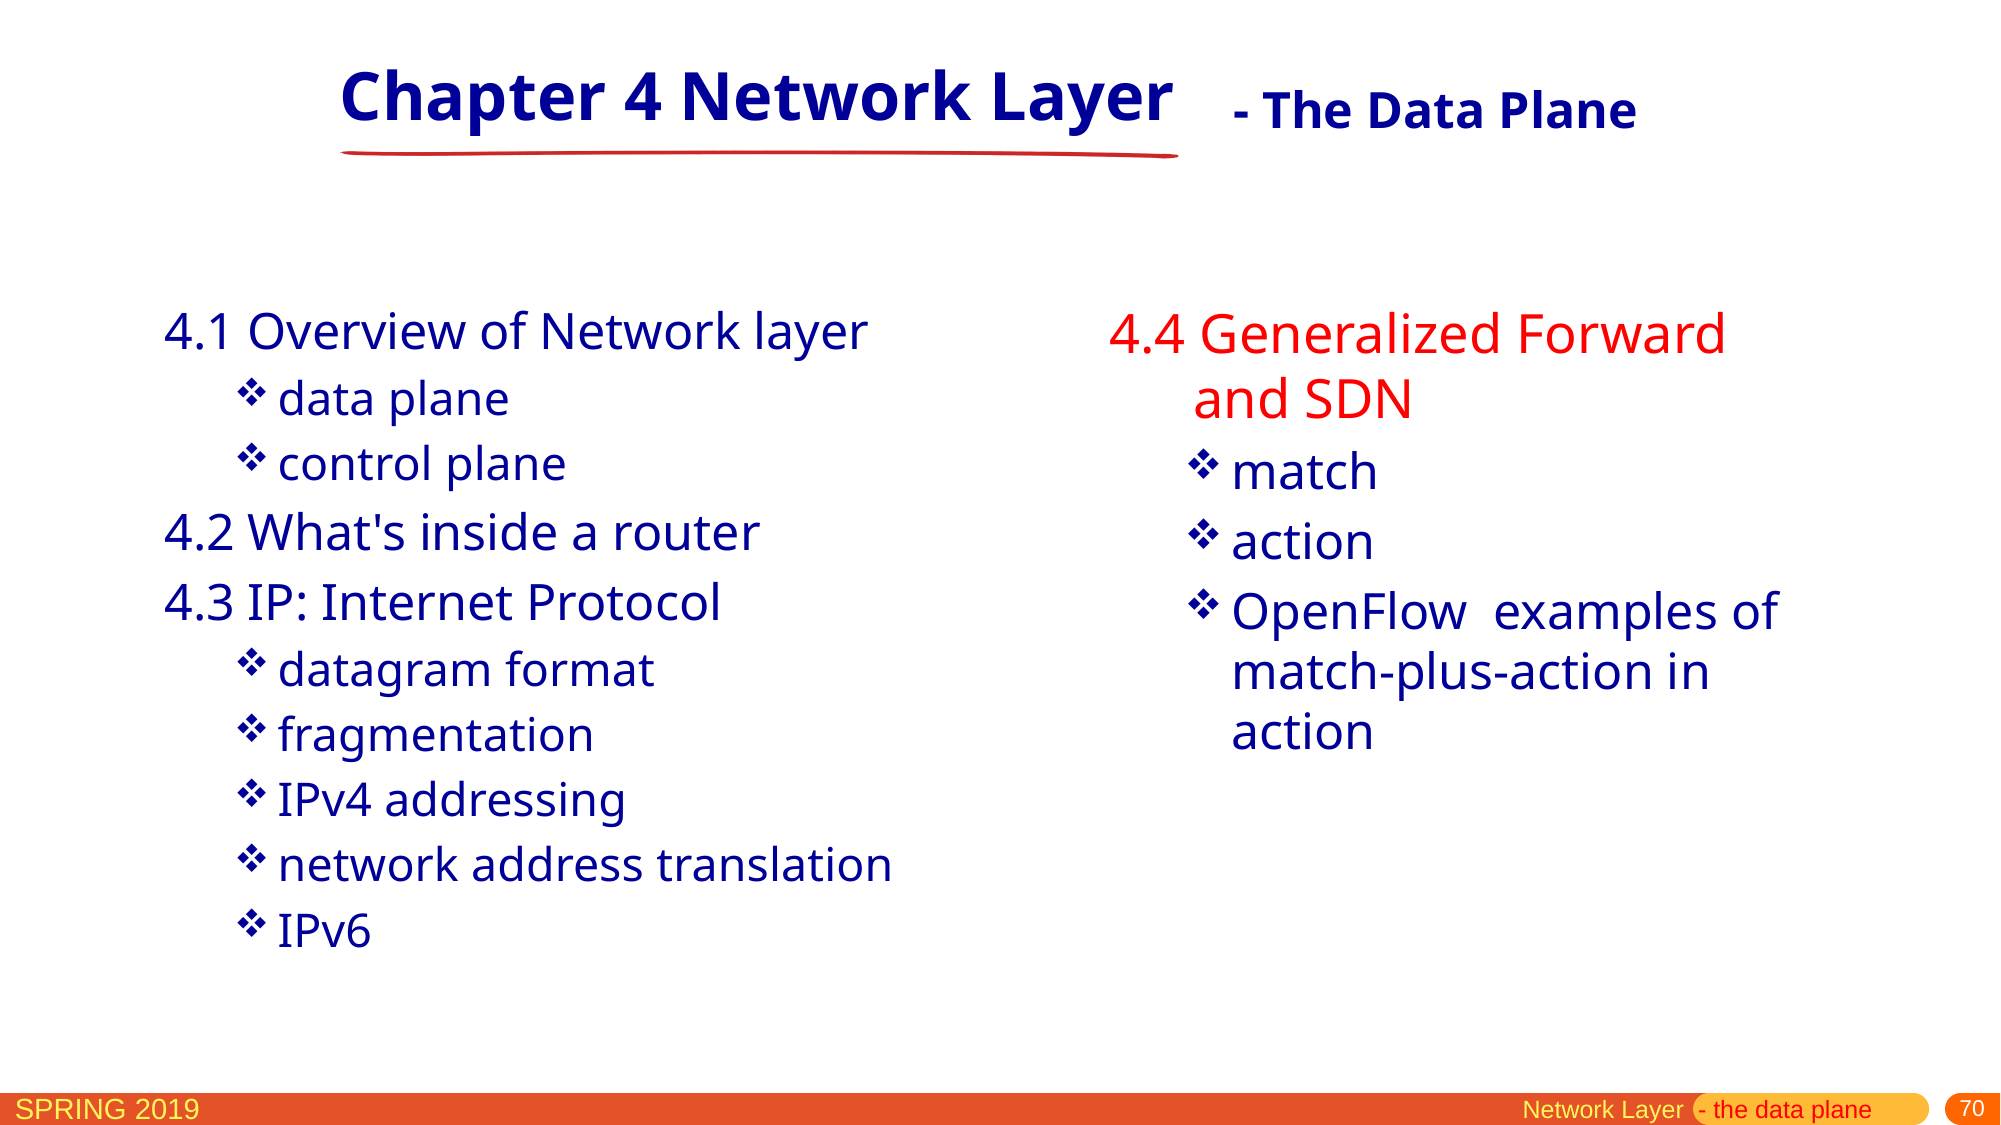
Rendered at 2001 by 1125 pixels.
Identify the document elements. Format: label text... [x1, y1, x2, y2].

picture [337, 148, 1190, 162]
text_box Network Layer - the data plane [1507, 1086, 2000, 1125]
text_box 4.4 Generalized Forward and SDN match action OpenFlow examples of match-plus-action in action [1094, 292, 1839, 969]
text_box - The Data Plane [1218, 71, 1715, 147]
text_box Chapter 4 Network Layer [324, 0, 1600, 188]
list 4.1 Overview of Network layer data plane control plane 4.2 What's inside a router 4.3 IP: Internet Protocol datagram format fragmentation IPv4 addressing network address translation IPv6 [149, 292, 1060, 969]
